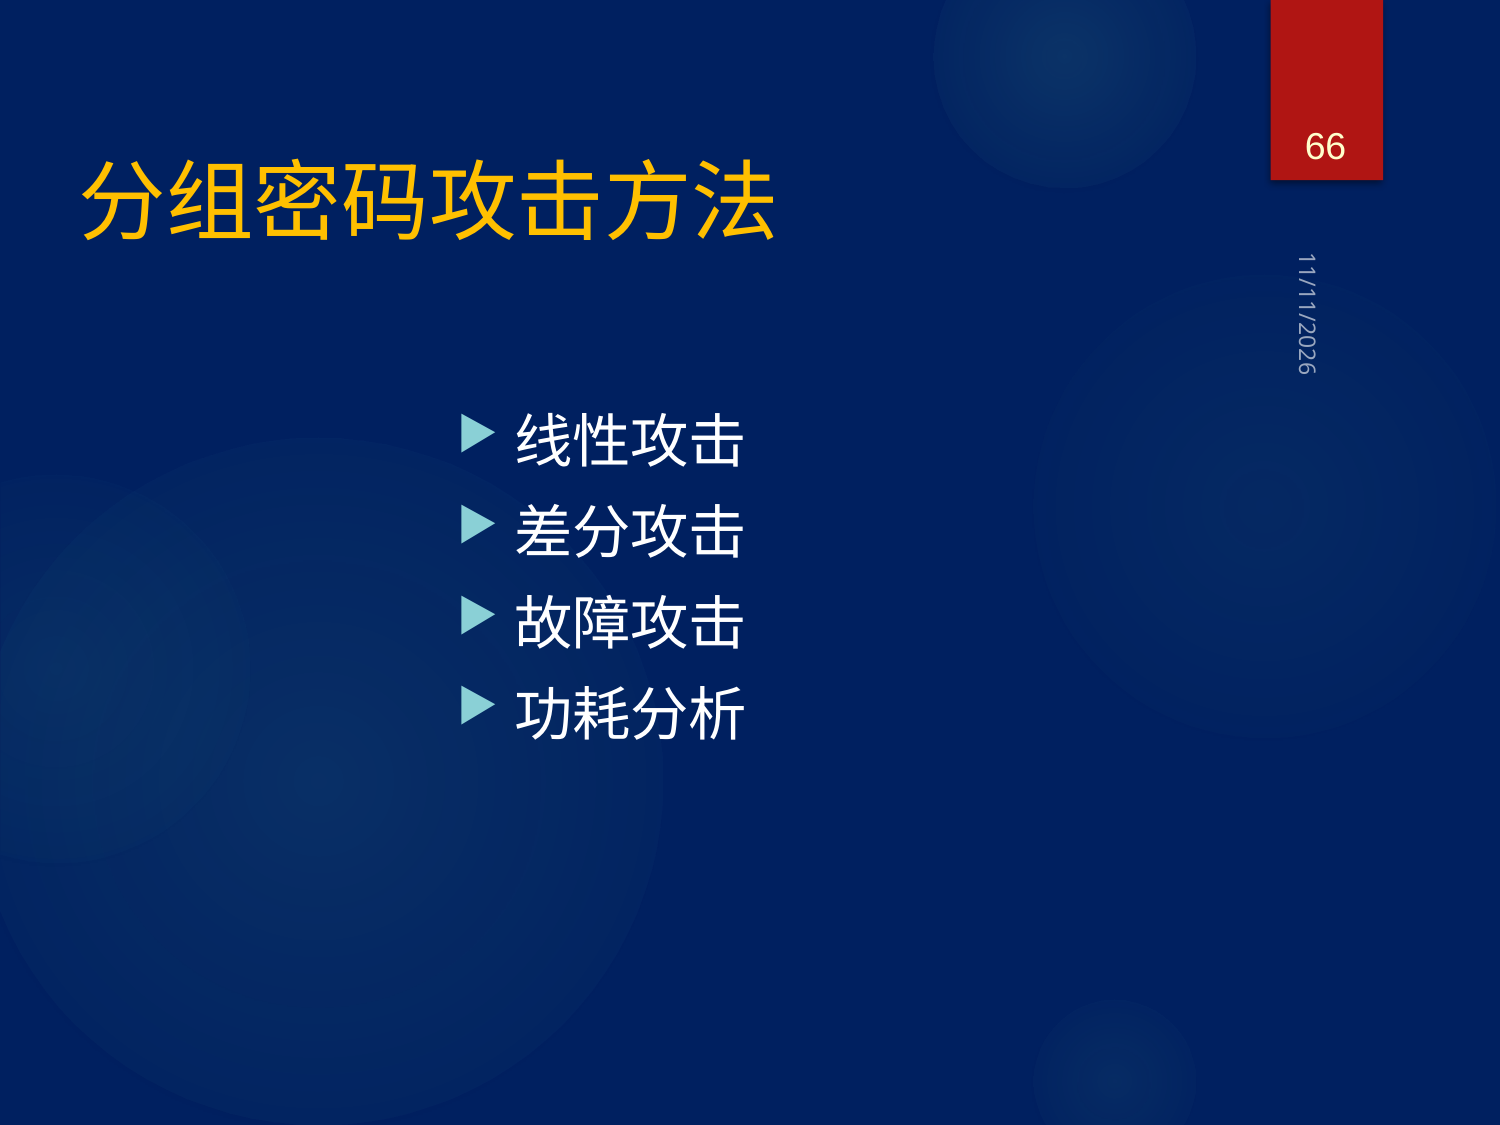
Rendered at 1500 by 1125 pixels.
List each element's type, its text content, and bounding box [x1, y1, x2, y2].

slide_number 66 [1273, 48, 1378, 175]
title 分组密码攻击方法 [63, 138, 1222, 272]
list 线性攻击 差分攻击 故障攻击 功耗分析 [442, 397, 939, 831]
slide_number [1292, 237, 1330, 400]
